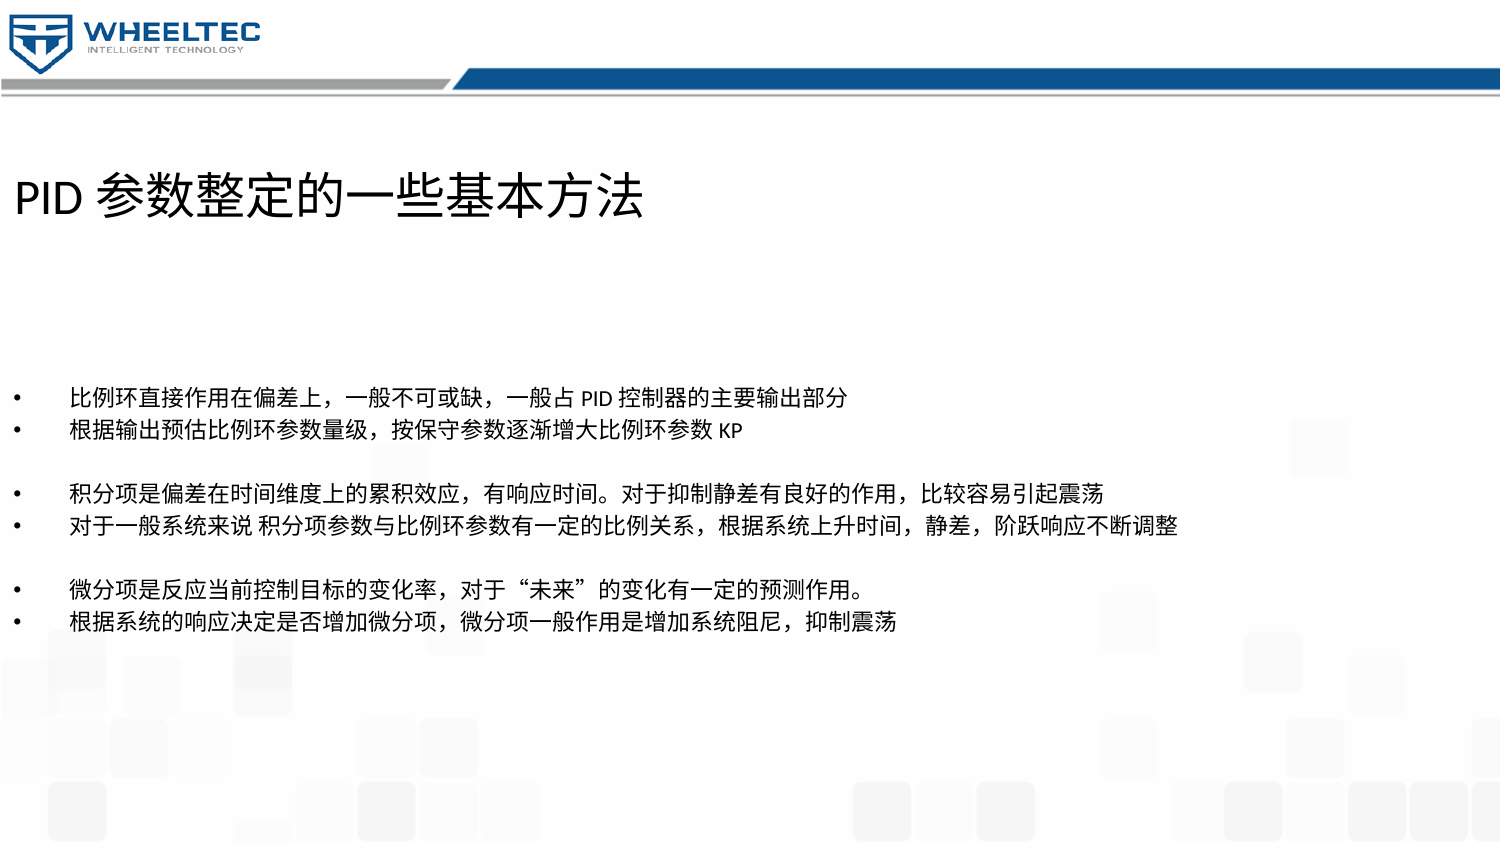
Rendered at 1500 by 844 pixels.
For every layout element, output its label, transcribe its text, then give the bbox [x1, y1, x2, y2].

text_box 比例环直接作用在偏差上，一般不可或缺，一般占PID控制器的主要输出部分 根据输出预估比例环参数量级，按保守参数逐渐增大比例环参数KP 积分项是偏差在时间维度上的累积效应，有响应时间。对于抑制静差有良好的作用，比较容易引起震荡 对于一般系统来说 积分项参数与比例环参数有一定的比例关系，根据系统上升时间，静差，阶跃响应不断调整 微分项是反应当前控制目标的变化率，对于“未来”的变化有一定的预测作用。 根据系统的响应决定是否增加微分项，微分项一般作用是增加系统阻尼，抑制震荡 [0, 334, 1499, 685]
picture [1, 0, 1500, 167]
picture [1, 221, 1500, 844]
text_box PID参数整定的一些基本方法 [0, 167, 1500, 221]
